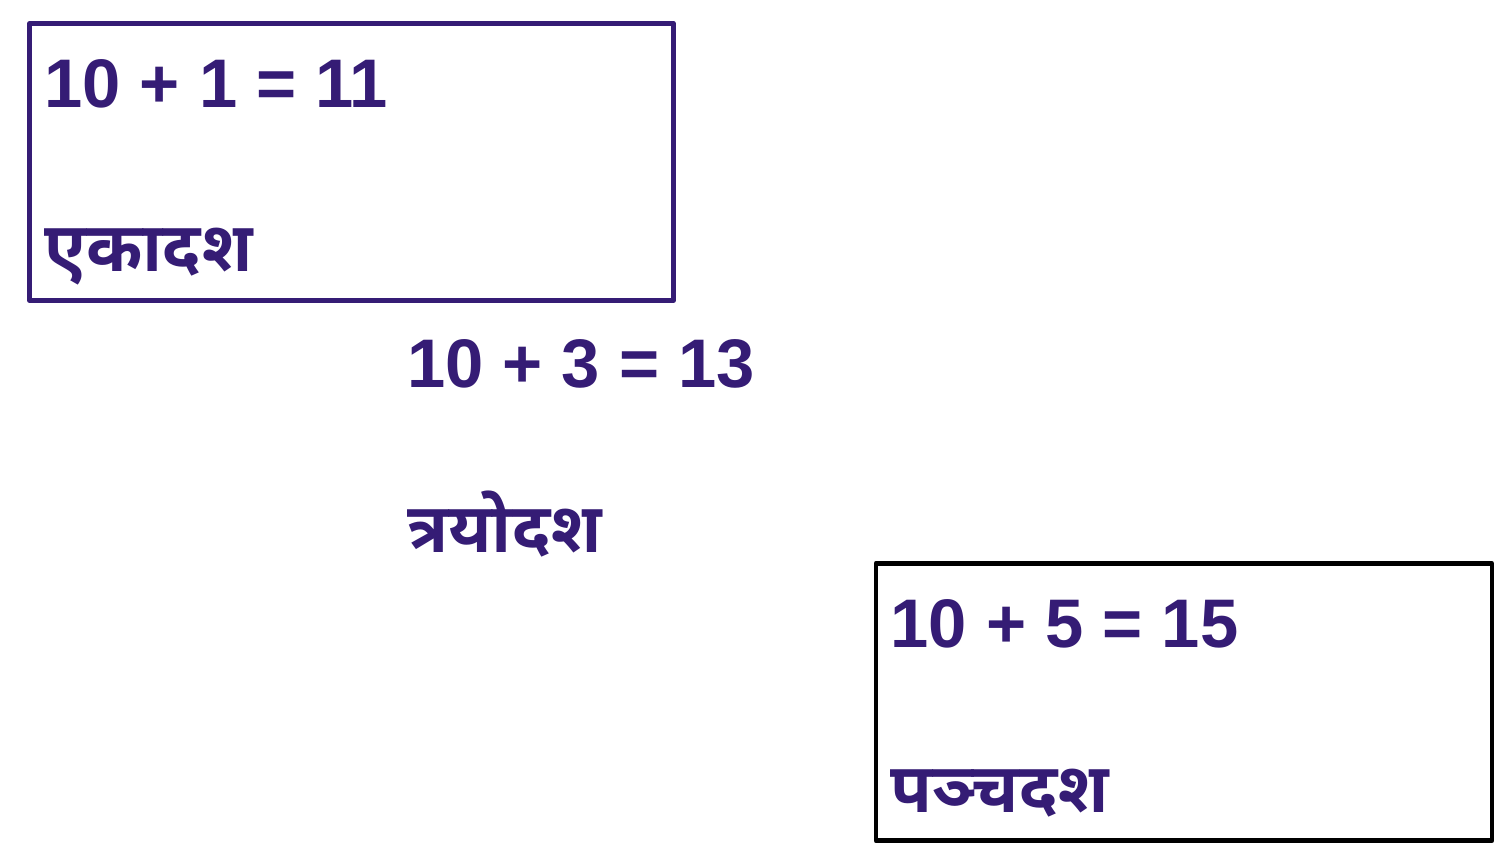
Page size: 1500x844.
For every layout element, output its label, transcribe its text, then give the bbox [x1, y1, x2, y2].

text_box 10 + 1 = 11 एकादश [29, 23, 674, 301]
text_box 10 + 3 = 13 त्रयोदश [392, 303, 962, 581]
text_box 10 + 5 = 15 पञ्चदश [875, 563, 1492, 841]
